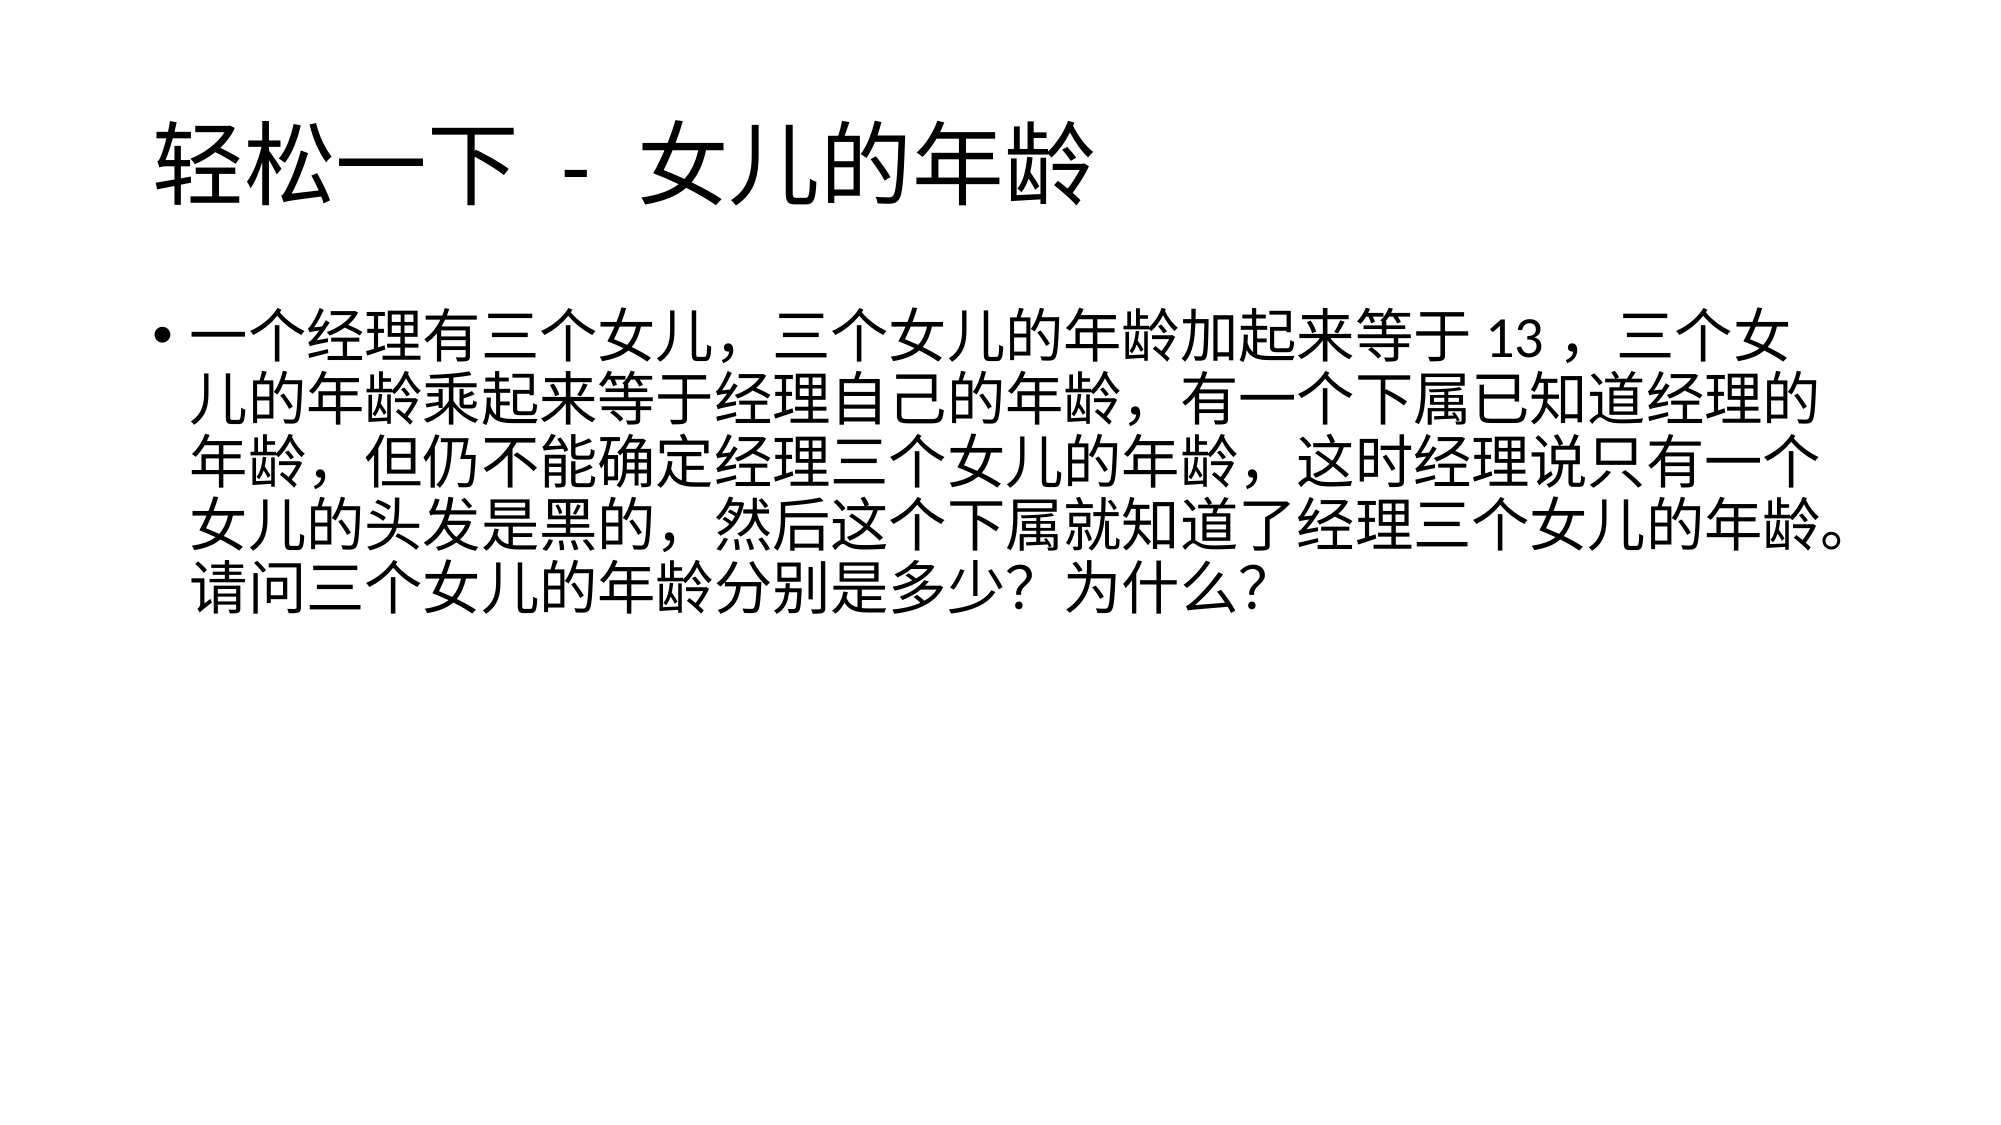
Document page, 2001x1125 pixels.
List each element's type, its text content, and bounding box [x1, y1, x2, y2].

title 轻松一下 - 女儿的年龄 [137, 59, 1863, 278]
list 一个经理有三个女儿，三个女儿的年龄加起来等于13，三个女儿的年龄乘起来等于经理自己的年龄，有一个下属已知道经理的年龄，但仍不能确定经理三个女儿的年龄，这时经理说只有一个女儿的头发是黑的，然后这个下属就知道了经理三个女儿的年龄。请问三个女儿的年龄分别是多少？为什么？ [137, 299, 1863, 1014]
